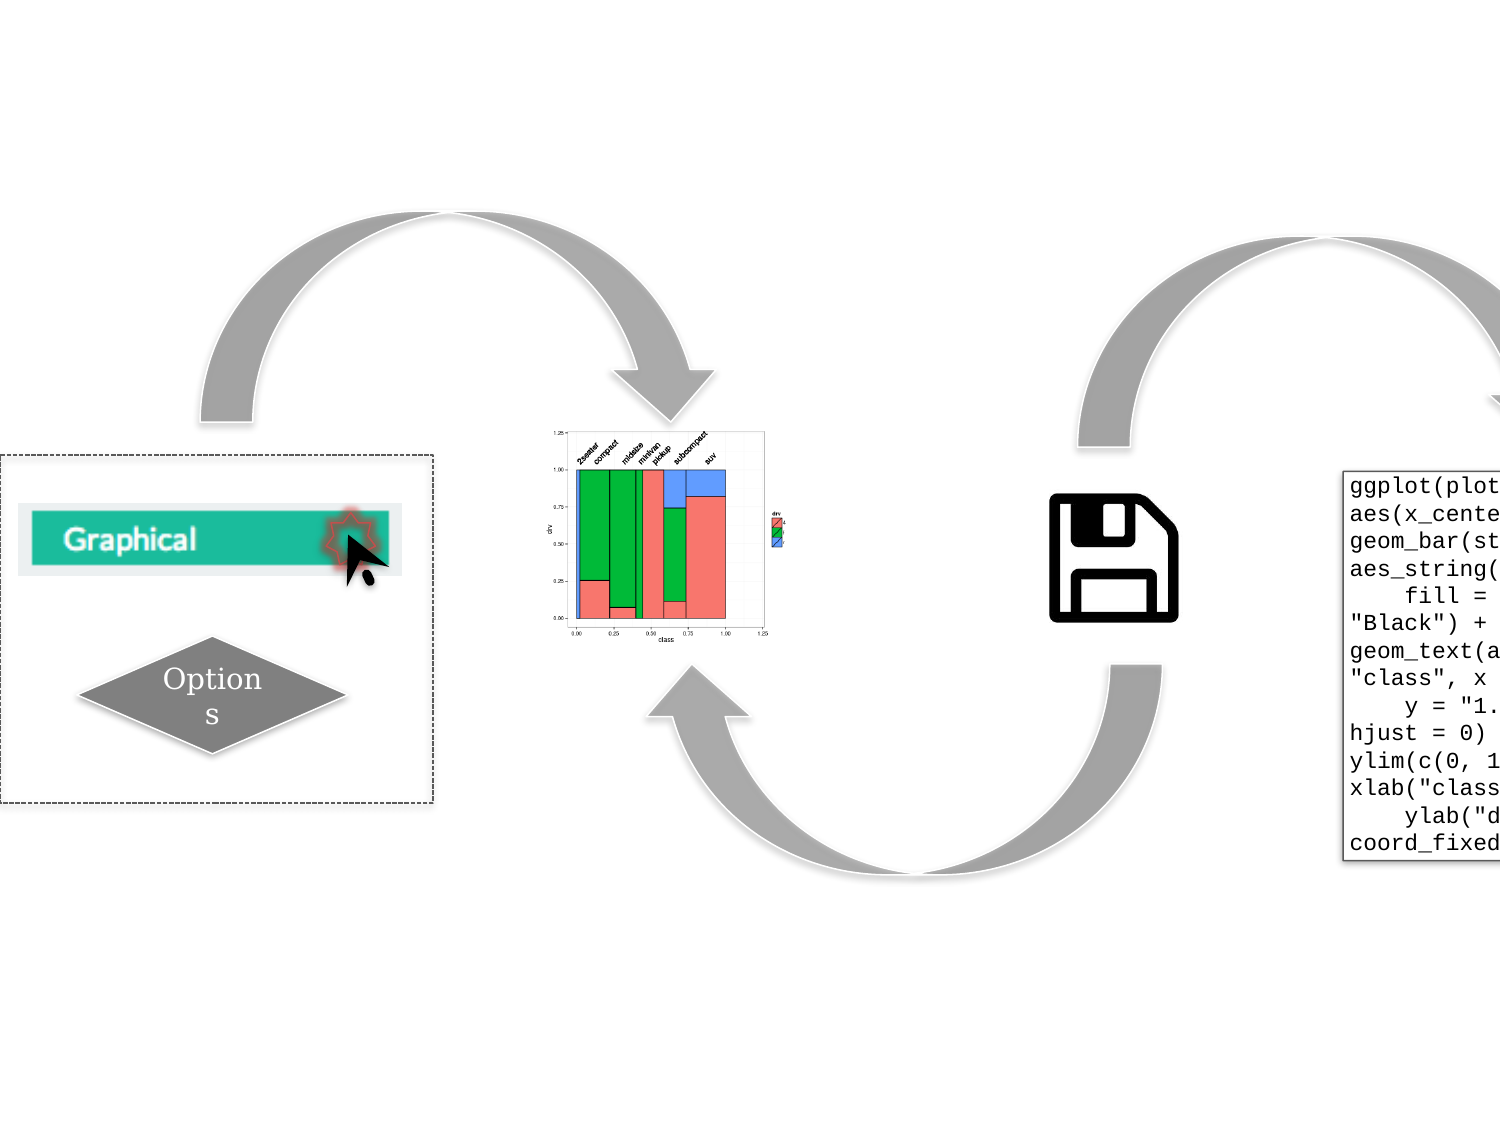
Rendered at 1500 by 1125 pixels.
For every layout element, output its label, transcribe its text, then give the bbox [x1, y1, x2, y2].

text_box [0, 454, 434, 804]
picture [18, 502, 402, 577]
text_box [1076, 235, 1500, 448]
text_box ggplot(plot_data, aes(x_center, y_height)) + geom_bar(stat = "identity", aes_string(width = "margin_x", fill = "drv"), col = "Black") + geom_text(aes_string(label = "class", x = "x_center", y = "1.05"), angle = 45, hjust = 0) + xlim(c(0, 1.2)) + ylim(c(0, 1.2)) + xlab("class") + ylab("drv") + theme_bw() + coord_fixed() [1334, 463, 1500, 890]
text_box [645, 663, 1164, 876]
text_box Options [76, 635, 349, 755]
text_box [199, 210, 718, 423]
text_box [347, 534, 371, 582]
picture [545, 422, 791, 649]
picture [1037, 483, 1189, 634]
